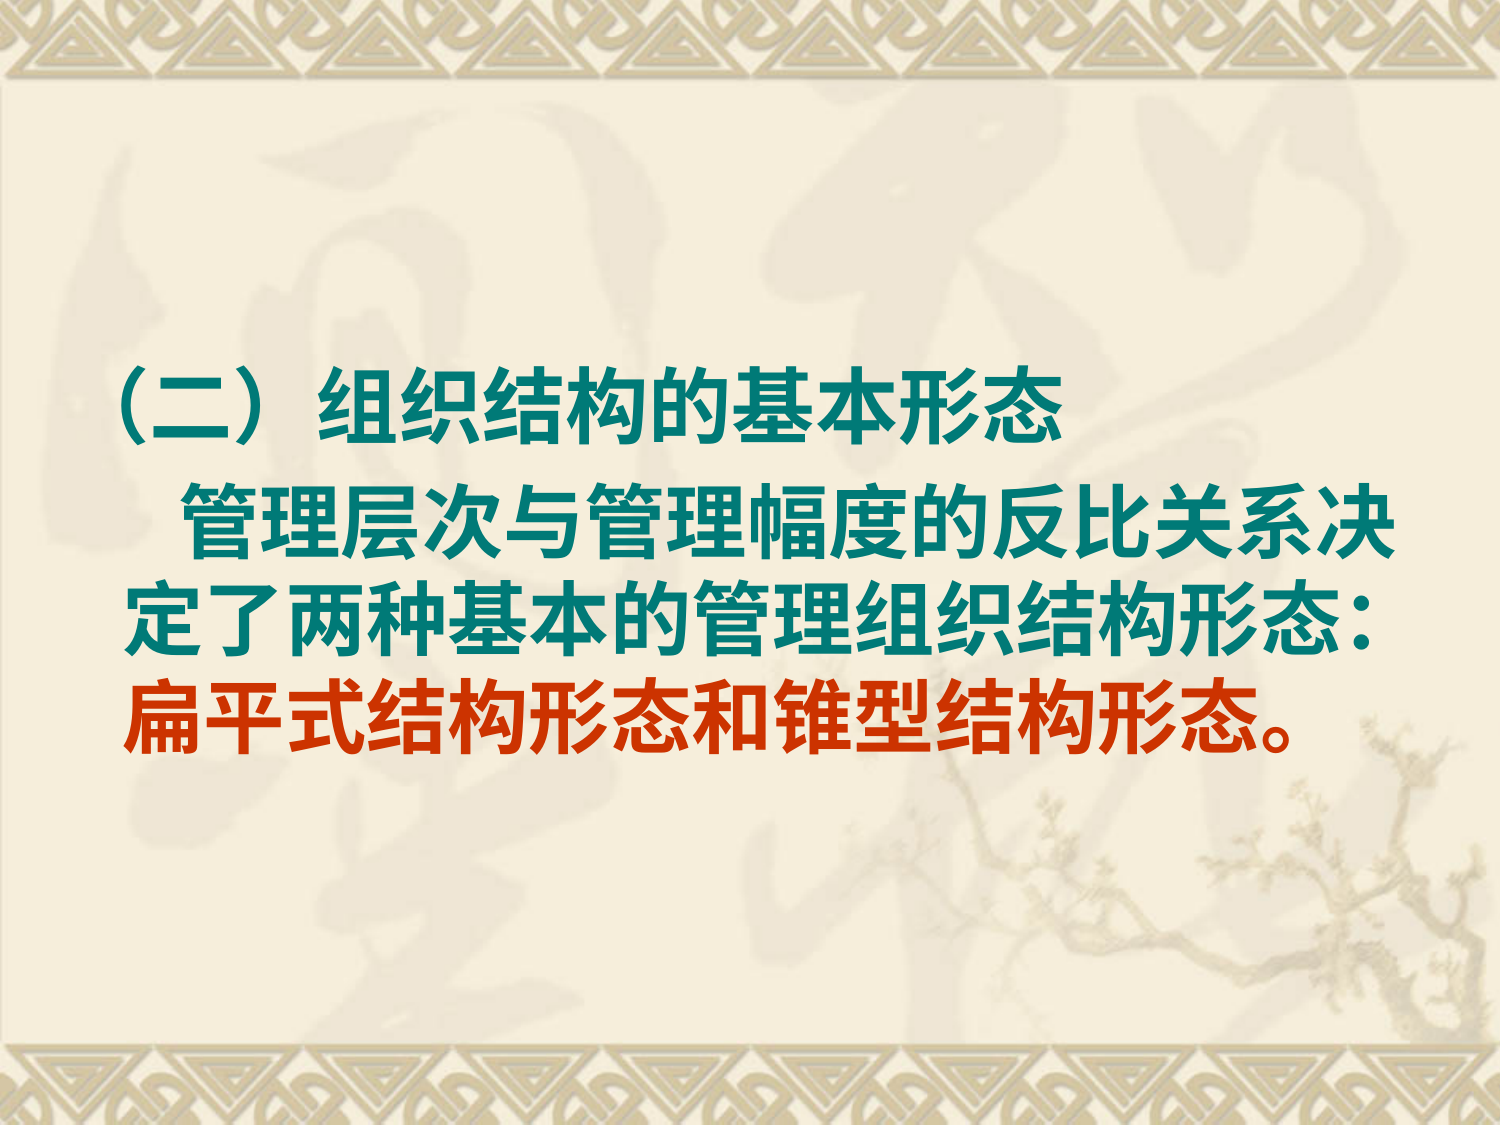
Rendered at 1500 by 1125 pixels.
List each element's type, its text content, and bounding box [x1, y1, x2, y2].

picture [0, 0, 1500, 1125]
list （二）组织结构的基本形态 管理层次与管理幅度的反比关系决定了两种基本的管理组织结构形态：扁平式结构形态和锥型结构形态。 [51, 347, 1450, 973]
